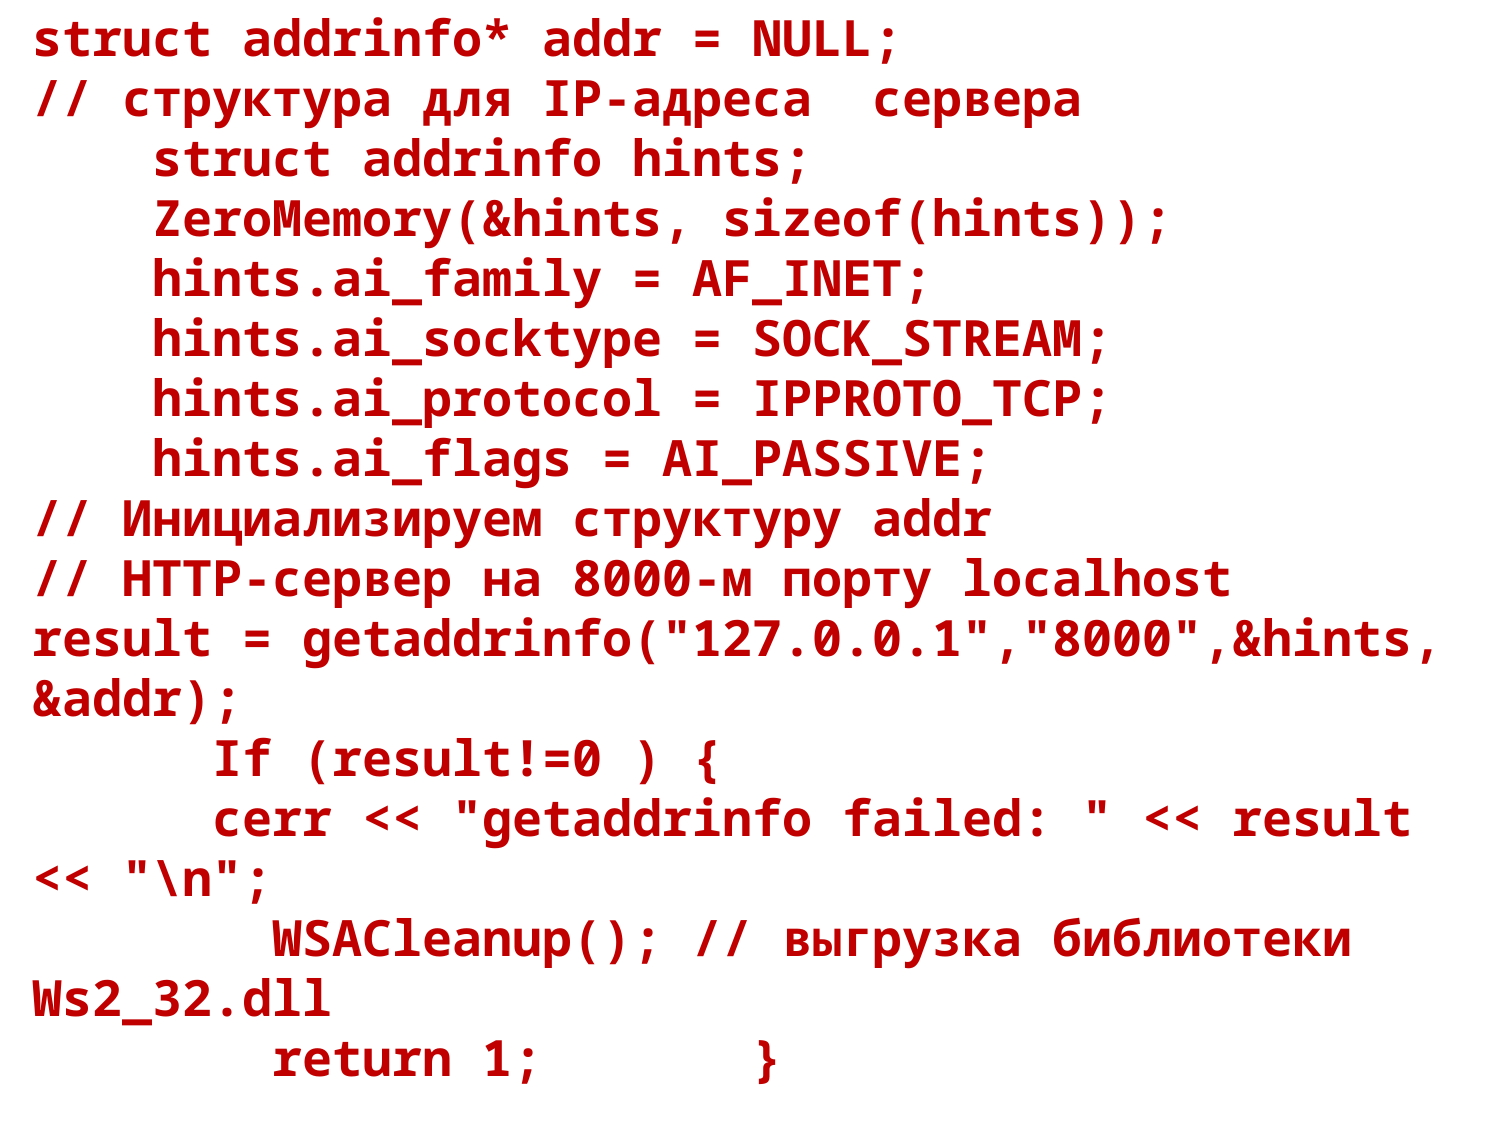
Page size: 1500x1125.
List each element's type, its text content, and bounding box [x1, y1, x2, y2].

text_box struct addrinfo* addr = NULL; // структура для IP-адреса сервера struct addrinfo hints; ZeroMemory(&hints, sizeof(hints)); hints.ai_family = AF_INET; hints.ai_socktype = SOCK_STREAM; hints.ai_protocol = IPPROTO_TCP; hints.ai_flags = AI_PASSIVE; // Инициализируем структуру addr // HTTP-сервер на 8000-м порту localhost result = getaddrinfo("127.0.0.1","8000",&hints, &addr); If (result!=0 ) { cerr << "getaddrinfo failed: " << result << "\n"; WSACleanup(); // выгрузка библиотеки Ws2_32.dll return 1; } [17, 0, 1483, 1094]
